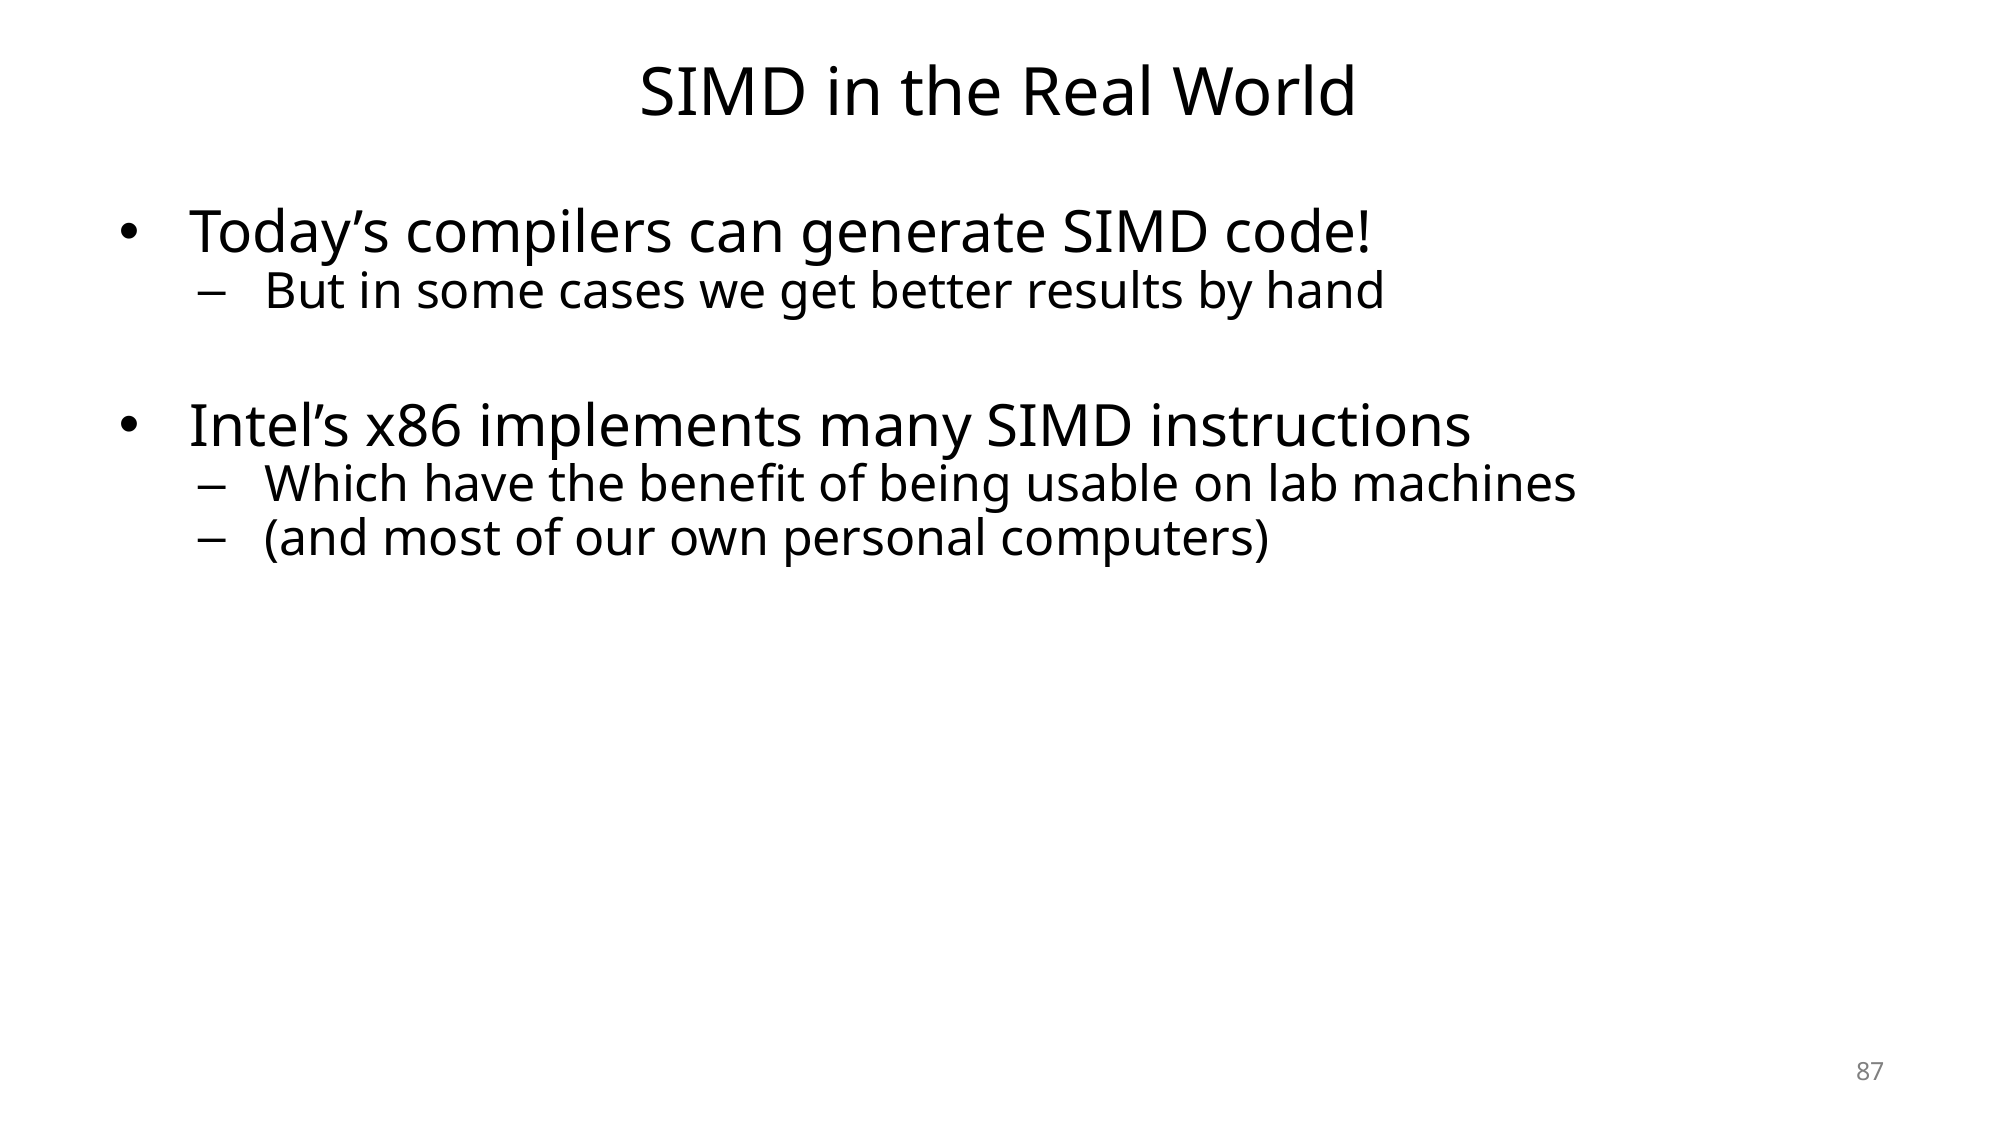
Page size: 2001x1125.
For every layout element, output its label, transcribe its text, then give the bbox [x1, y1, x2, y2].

list Today’s compilers can generate SIMD code! But in some cases we get better results by hand Intel’s x86 implements many SIMD instructions Which have the benefit of being usable on lab machines (and most of our own personal computers) [99, 187, 1900, 1013]
title SIMD in the Real World [99, 37, 1900, 150]
slide_number 87 [1749, 1042, 1900, 1103]
